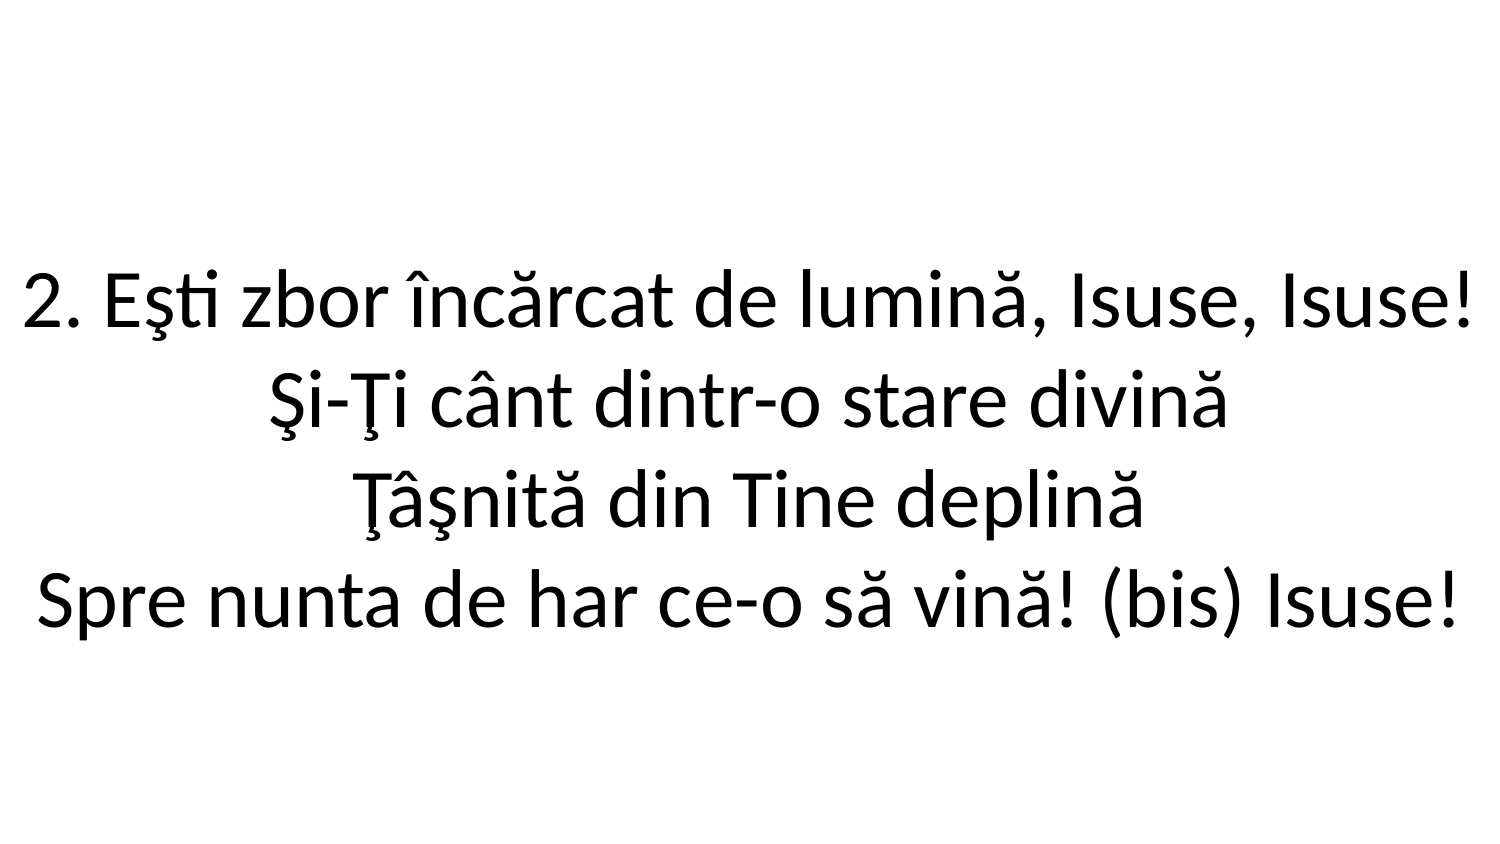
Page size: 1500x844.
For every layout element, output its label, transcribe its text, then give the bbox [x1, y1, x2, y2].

text_box 2. Eşti zbor încărcat de lumină, Isuse, Isuse! Şi-Ţi cânt dintr-o stare divină Ţâşnită din Tine deplină Spre nunta de har ce-o să vină! (bis) Isuse! [6, 192, 1494, 652]
